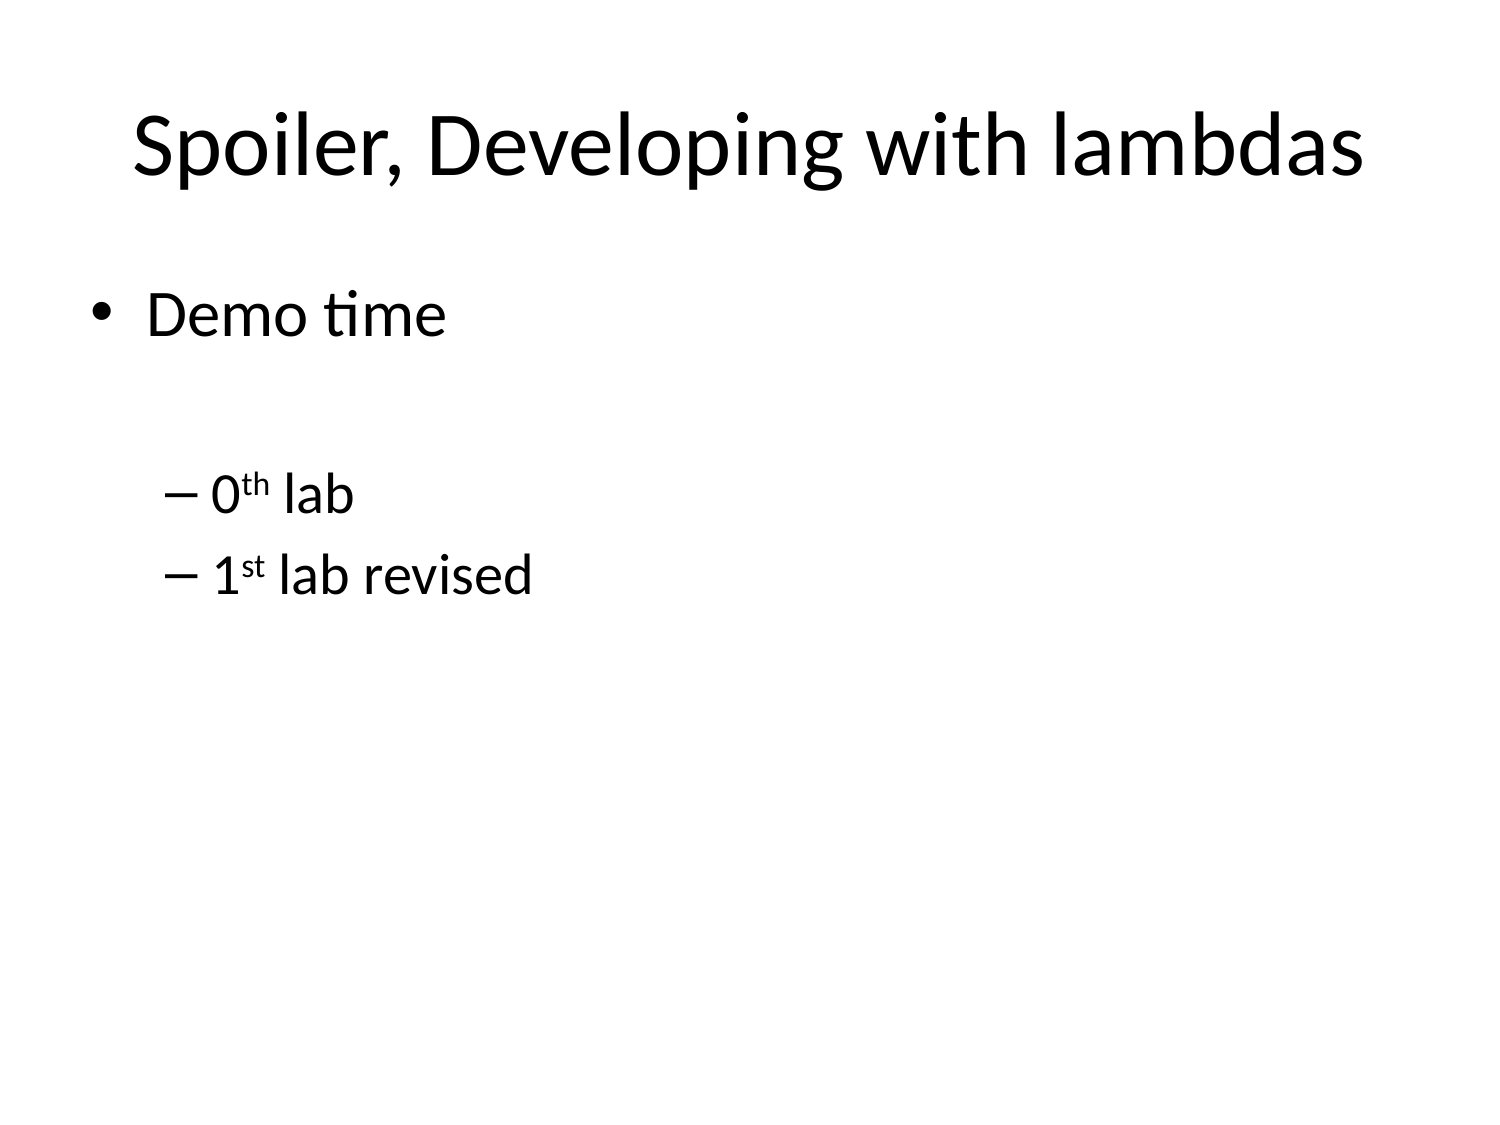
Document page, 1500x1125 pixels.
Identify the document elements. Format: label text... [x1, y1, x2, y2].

title Spoiler, Developing with lambdas [75, 45, 1425, 233]
list Demo time 0th lab 1st lab revised [75, 262, 1425, 1005]
